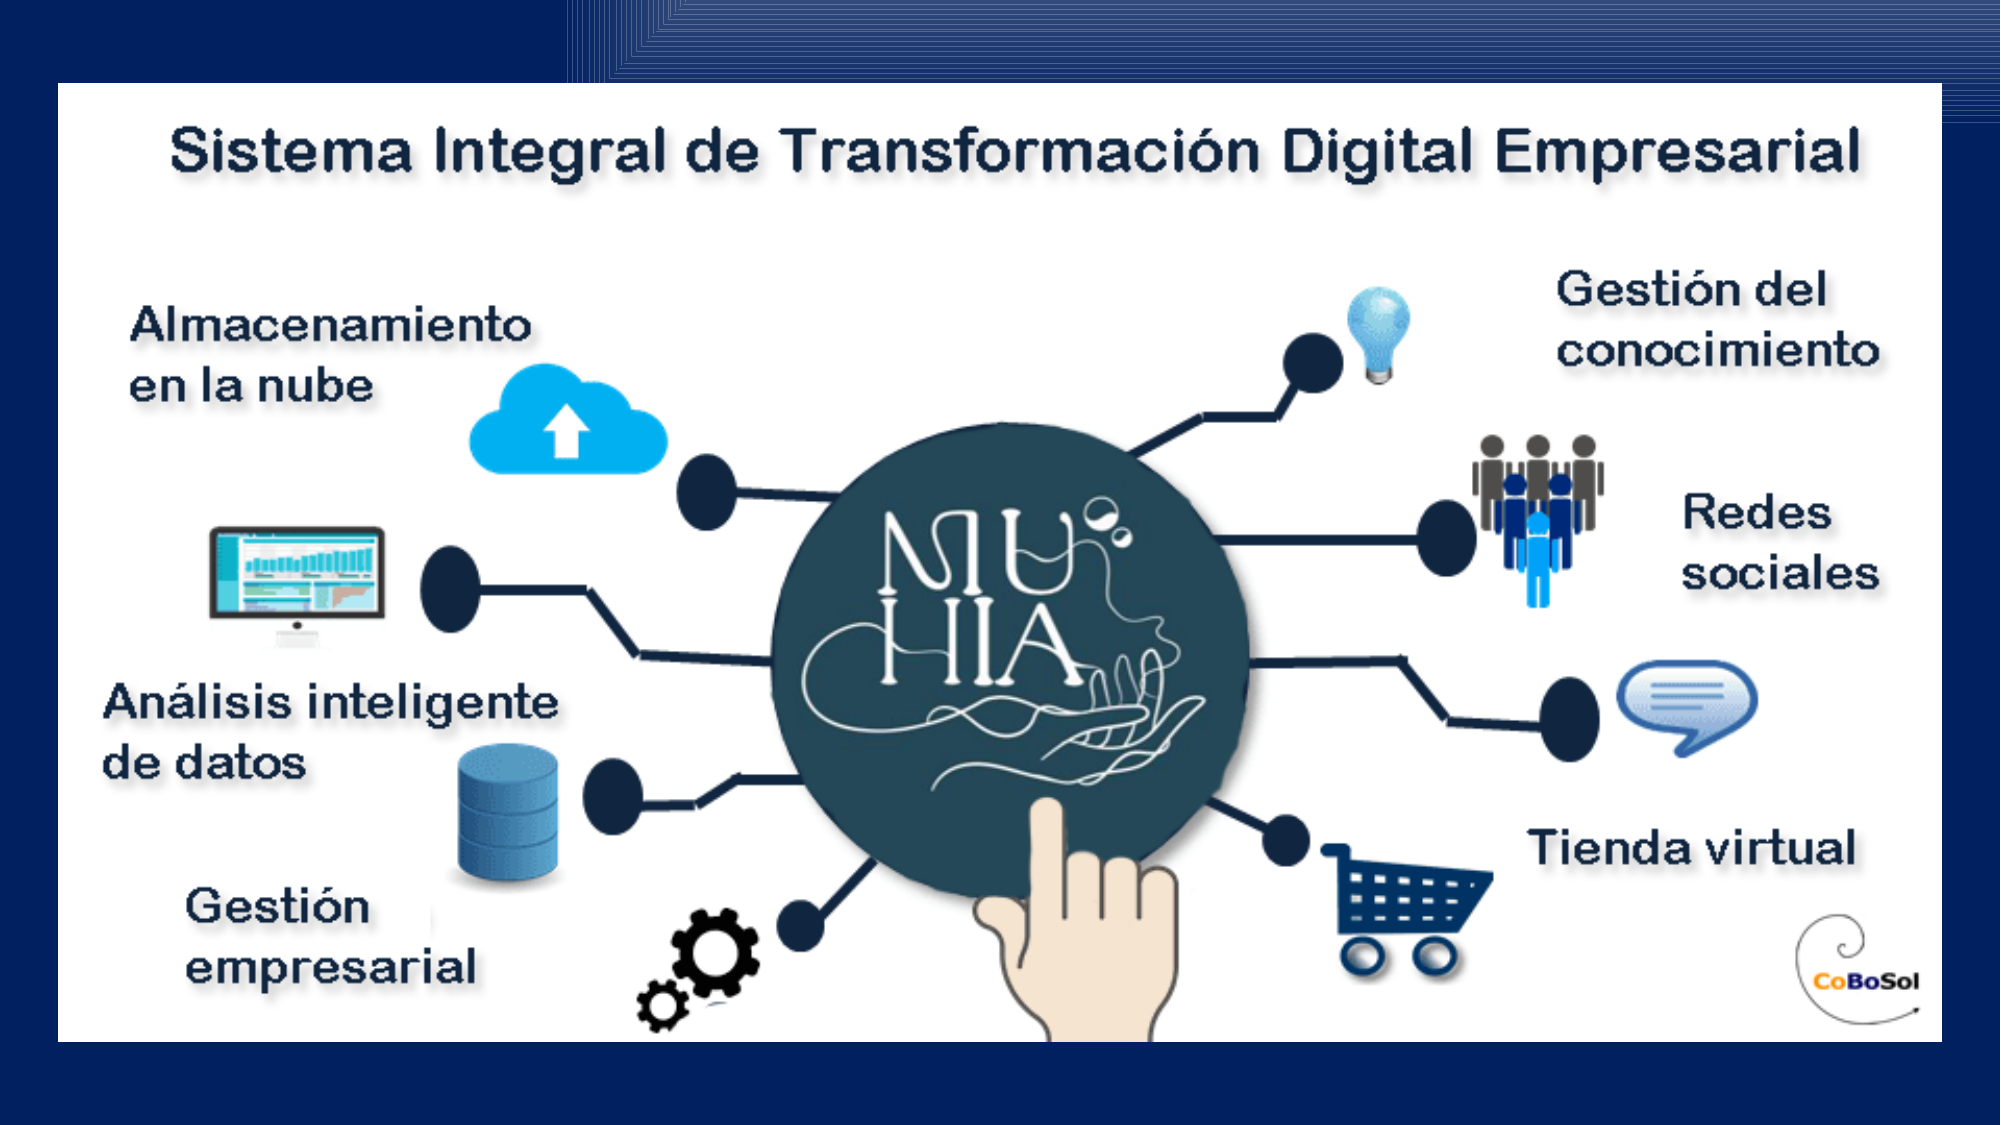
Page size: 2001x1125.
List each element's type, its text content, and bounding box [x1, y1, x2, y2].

picture [58, 83, 1942, 1042]
text_box Sistema integral para la TD [137, 53, 1863, 81]
